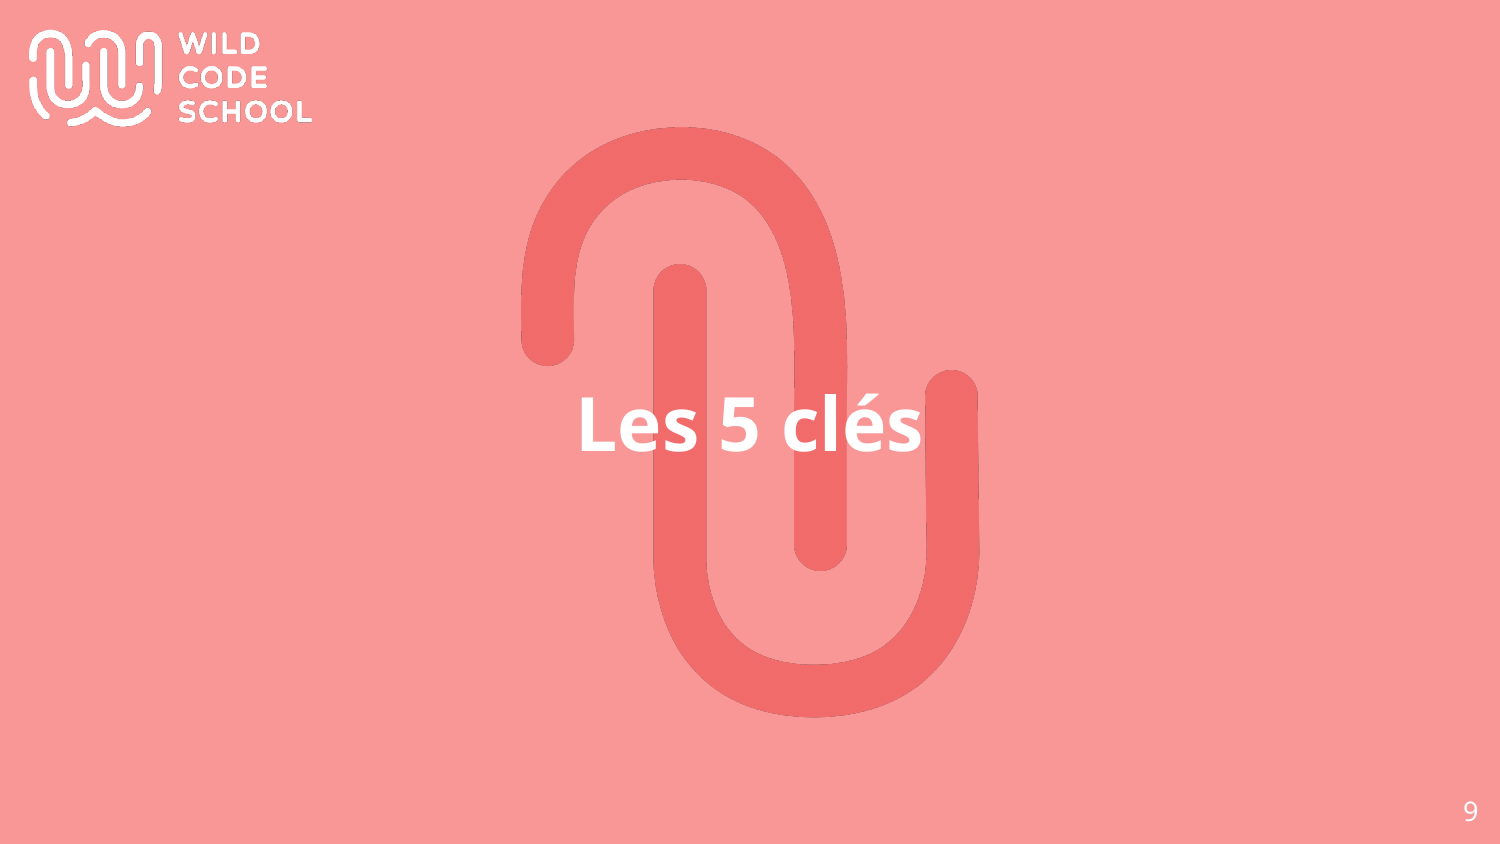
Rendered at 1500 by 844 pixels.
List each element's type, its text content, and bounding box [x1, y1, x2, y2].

picture [520, 551, 980, 718]
slide_number ‹#› [1403, 779, 1494, 844]
picture [520, 126, 980, 293]
title Les 5 clés [301, 293, 1199, 551]
picture [29, 29, 312, 127]
